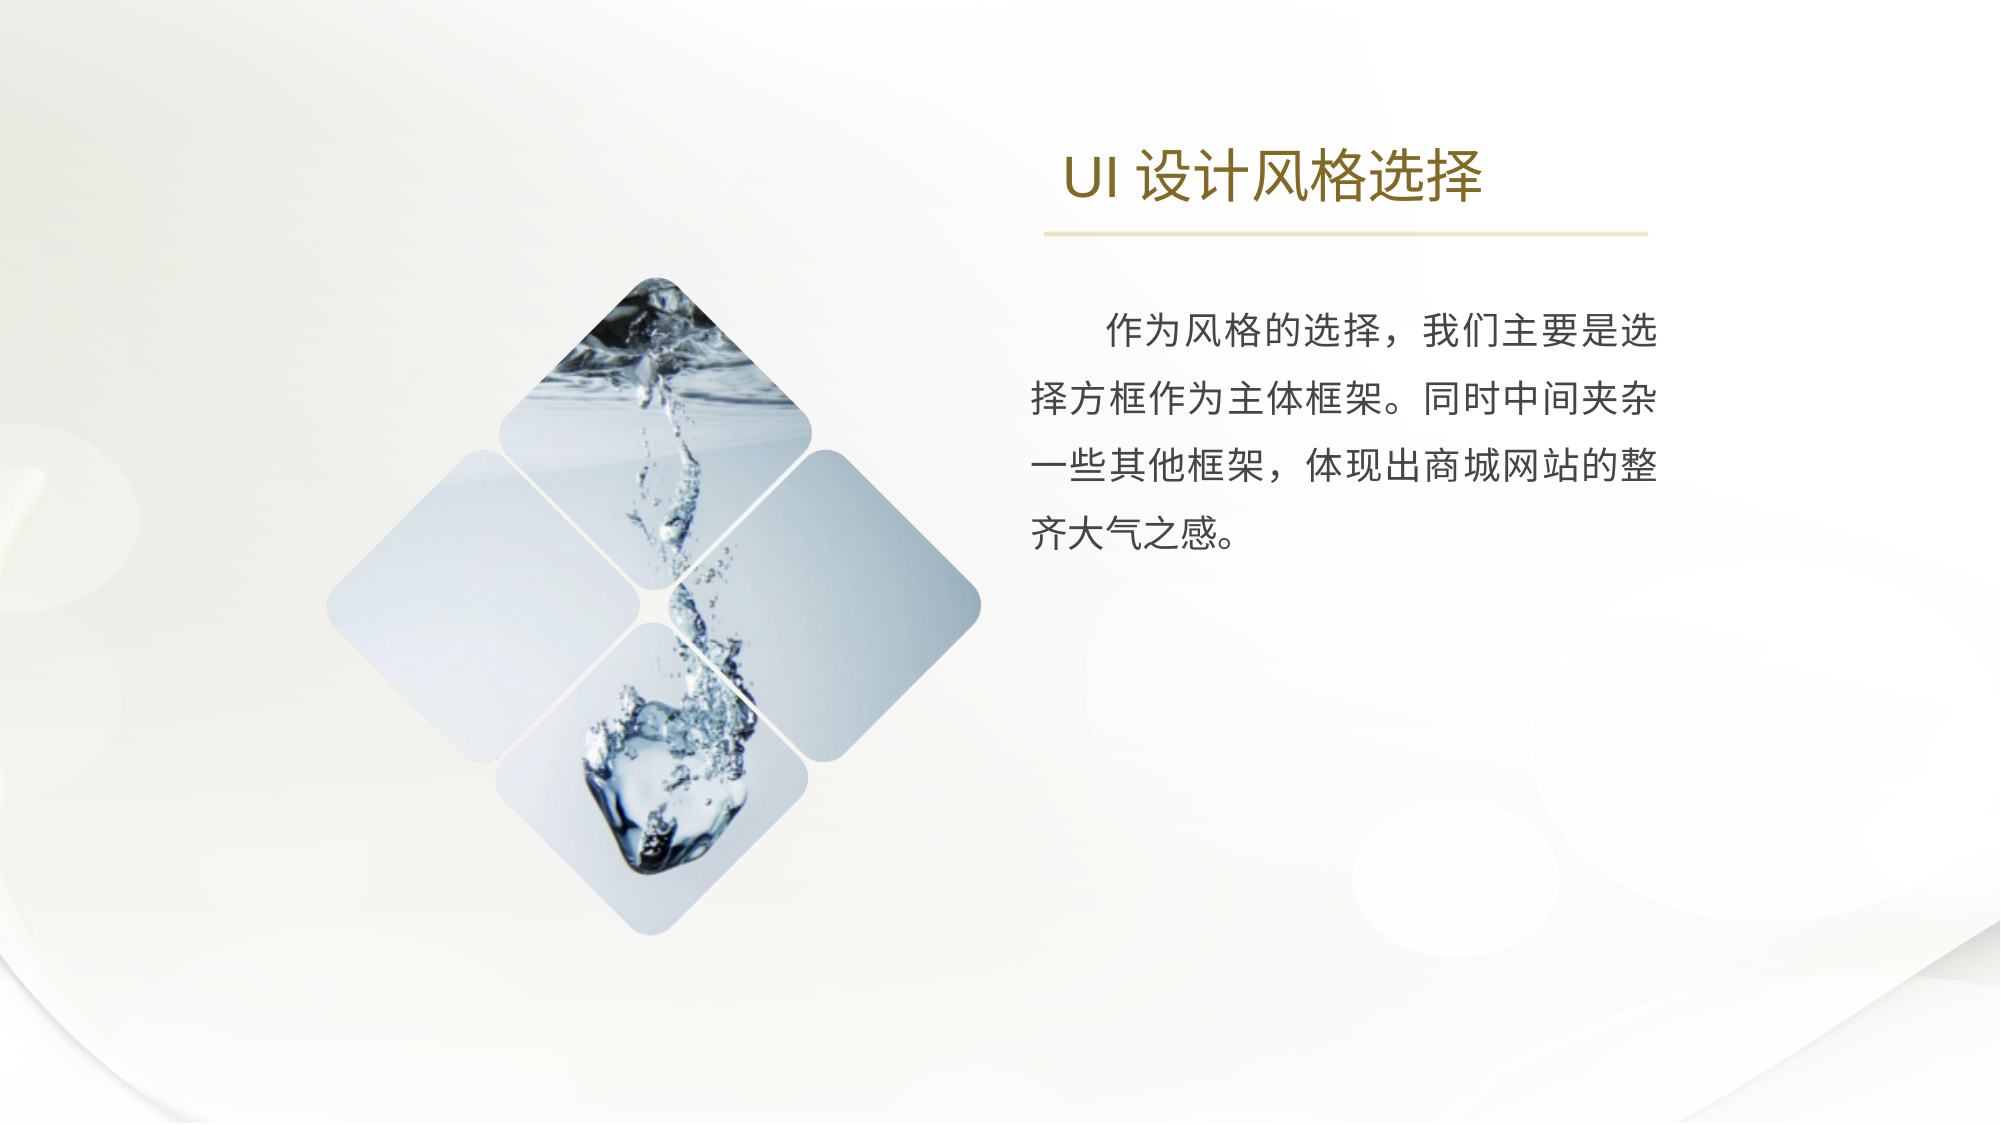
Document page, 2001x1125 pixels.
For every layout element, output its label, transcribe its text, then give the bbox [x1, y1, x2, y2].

picture [0, 0, 2001, 1125]
text_box 作为风格的选择，我们主要是选择方框作为主体框架。同时中间夹杂一些其他框架，体现出商城网站的整齐大气之感。 [1015, 277, 1674, 1037]
text_box [498, 277, 813, 591]
text_box [326, 449, 640, 763]
text_box UI设计风格选择。。。 [981, 132, 1674, 236]
text_box [495, 622, 809, 936]
text_box [668, 449, 982, 763]
